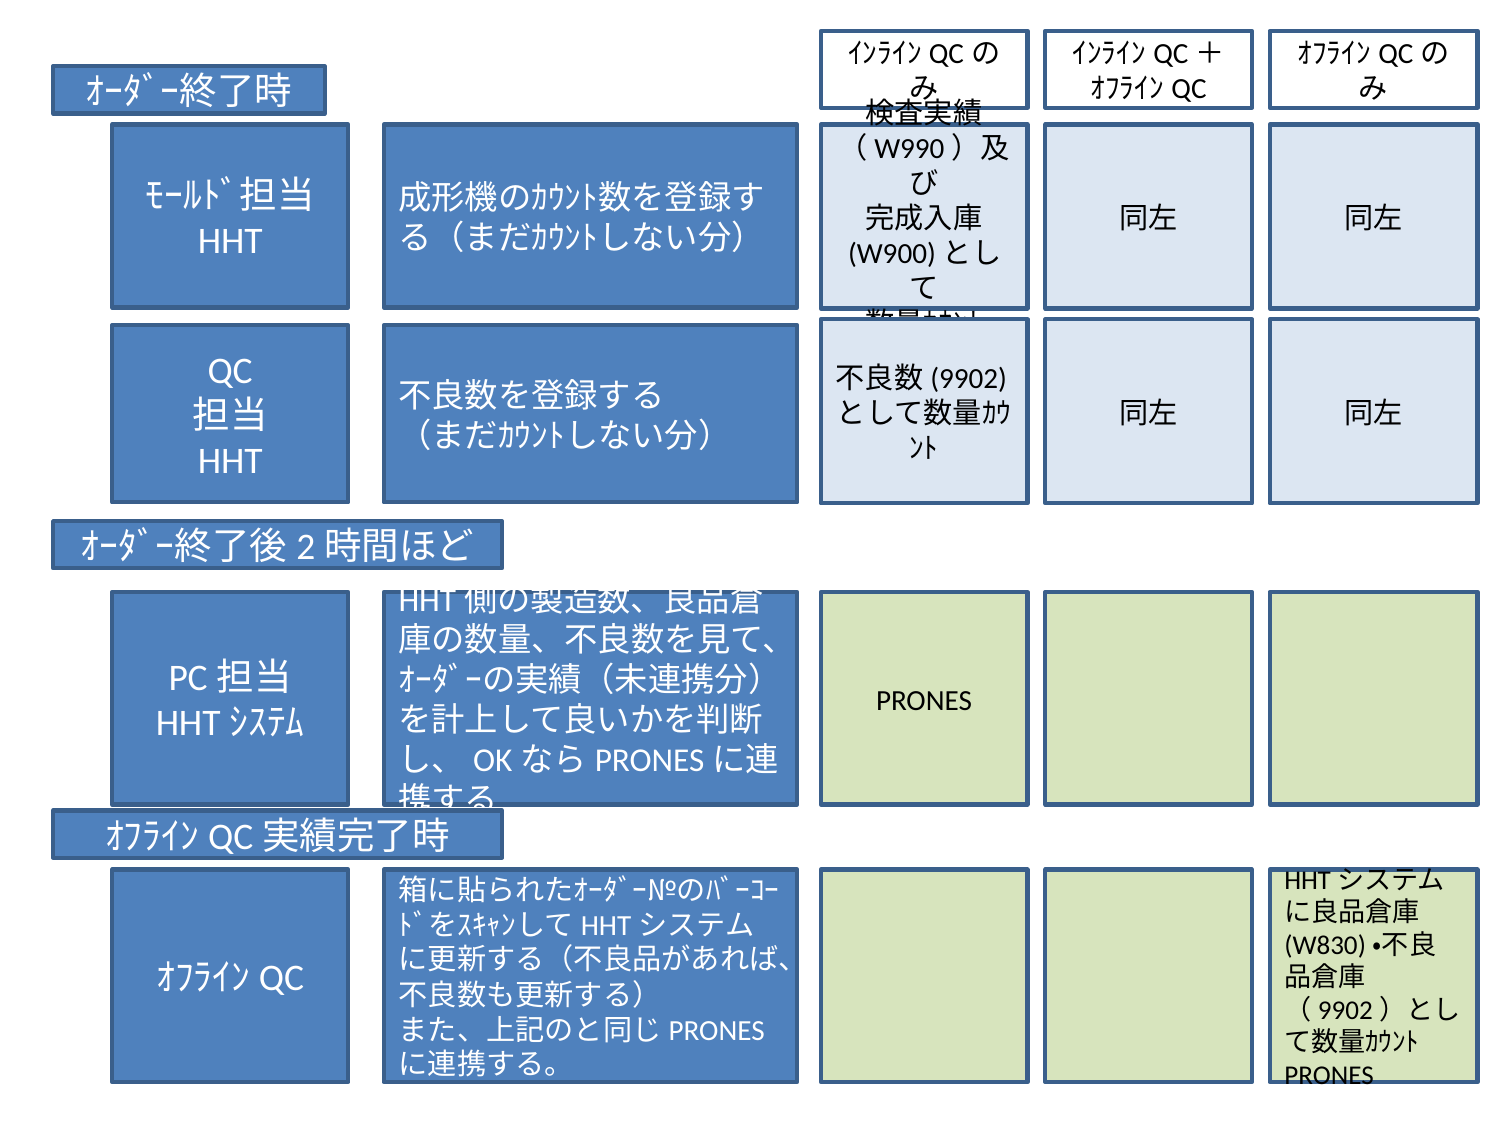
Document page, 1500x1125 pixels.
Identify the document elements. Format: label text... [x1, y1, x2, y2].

text_box ｵｰﾀﾞｰ終了時 [51, 64, 327, 116]
text_box 検査実績（W990）及び 完成入庫 (W900)として 数量ｶｳﾝﾄ [819, 122, 1030, 311]
text_box 同左 [1043, 317, 1254, 505]
text_box ｵｰﾀﾞｰ終了後2時間ほど [51, 519, 504, 570]
text_box [819, 867, 1030, 1084]
text_box HHTシステムに良品倉庫(W830)・不良品倉庫（9902）として数量ｶｳﾝﾄ PRONES [1268, 867, 1480, 1084]
text_box QC 担当 HHT [110, 323, 350, 504]
text_box 同左 [1268, 317, 1480, 505]
text_box 同左 [1268, 122, 1480, 311]
text_box ｵﾌﾗｲﾝQC実績完了時 [51, 808, 504, 860]
text_box PRONES [819, 590, 1030, 807]
text_box 不良数(9902)として数量ｶｳﾝﾄ [819, 317, 1030, 505]
text_box ｲﾝﾗｲﾝQC＋ ｵﾌﾗｲﾝQC [1043, 29, 1254, 110]
text_box ｲﾝﾗｲﾝQCのみ [819, 29, 1030, 110]
text_box PC担当 HHTｼｽﾃﾑ [110, 590, 350, 807]
text_box [1043, 867, 1254, 1084]
text_box 不良数を登録する （まだｶｳﾝﾄしない分） [382, 323, 799, 504]
text_box [1268, 590, 1480, 807]
text_box [1043, 590, 1254, 807]
text_box ｵﾌﾗｲﾝQC [110, 867, 350, 1084]
text_box ﾓｰﾙﾄﾞ担当 HHT [110, 122, 350, 310]
text_box 箱に貼られたｵｰﾀﾞｰ№のﾊﾞｰｺｰﾄﾞをｽｷｬﾝしてHHTシステムに更新する（不良品があれば、不良数も更新する） また、上記のと同じPRONESに連携する。 [382, 867, 799, 1084]
text_box HHT側の製造数、良品倉庫の数量、不良数を見て、ｵｰﾀﾞｰの実績（未連携分）を計上して良いかを判断し、OKならPRONESに連携する [382, 590, 799, 807]
text_box ｵﾌﾗｲﾝQCのみ [1268, 29, 1480, 110]
text_box 成形機のｶｳﾝﾄ数を登録する（まだｶｳﾝﾄしない分） [382, 122, 799, 310]
text_box 同左 [1043, 122, 1254, 311]
